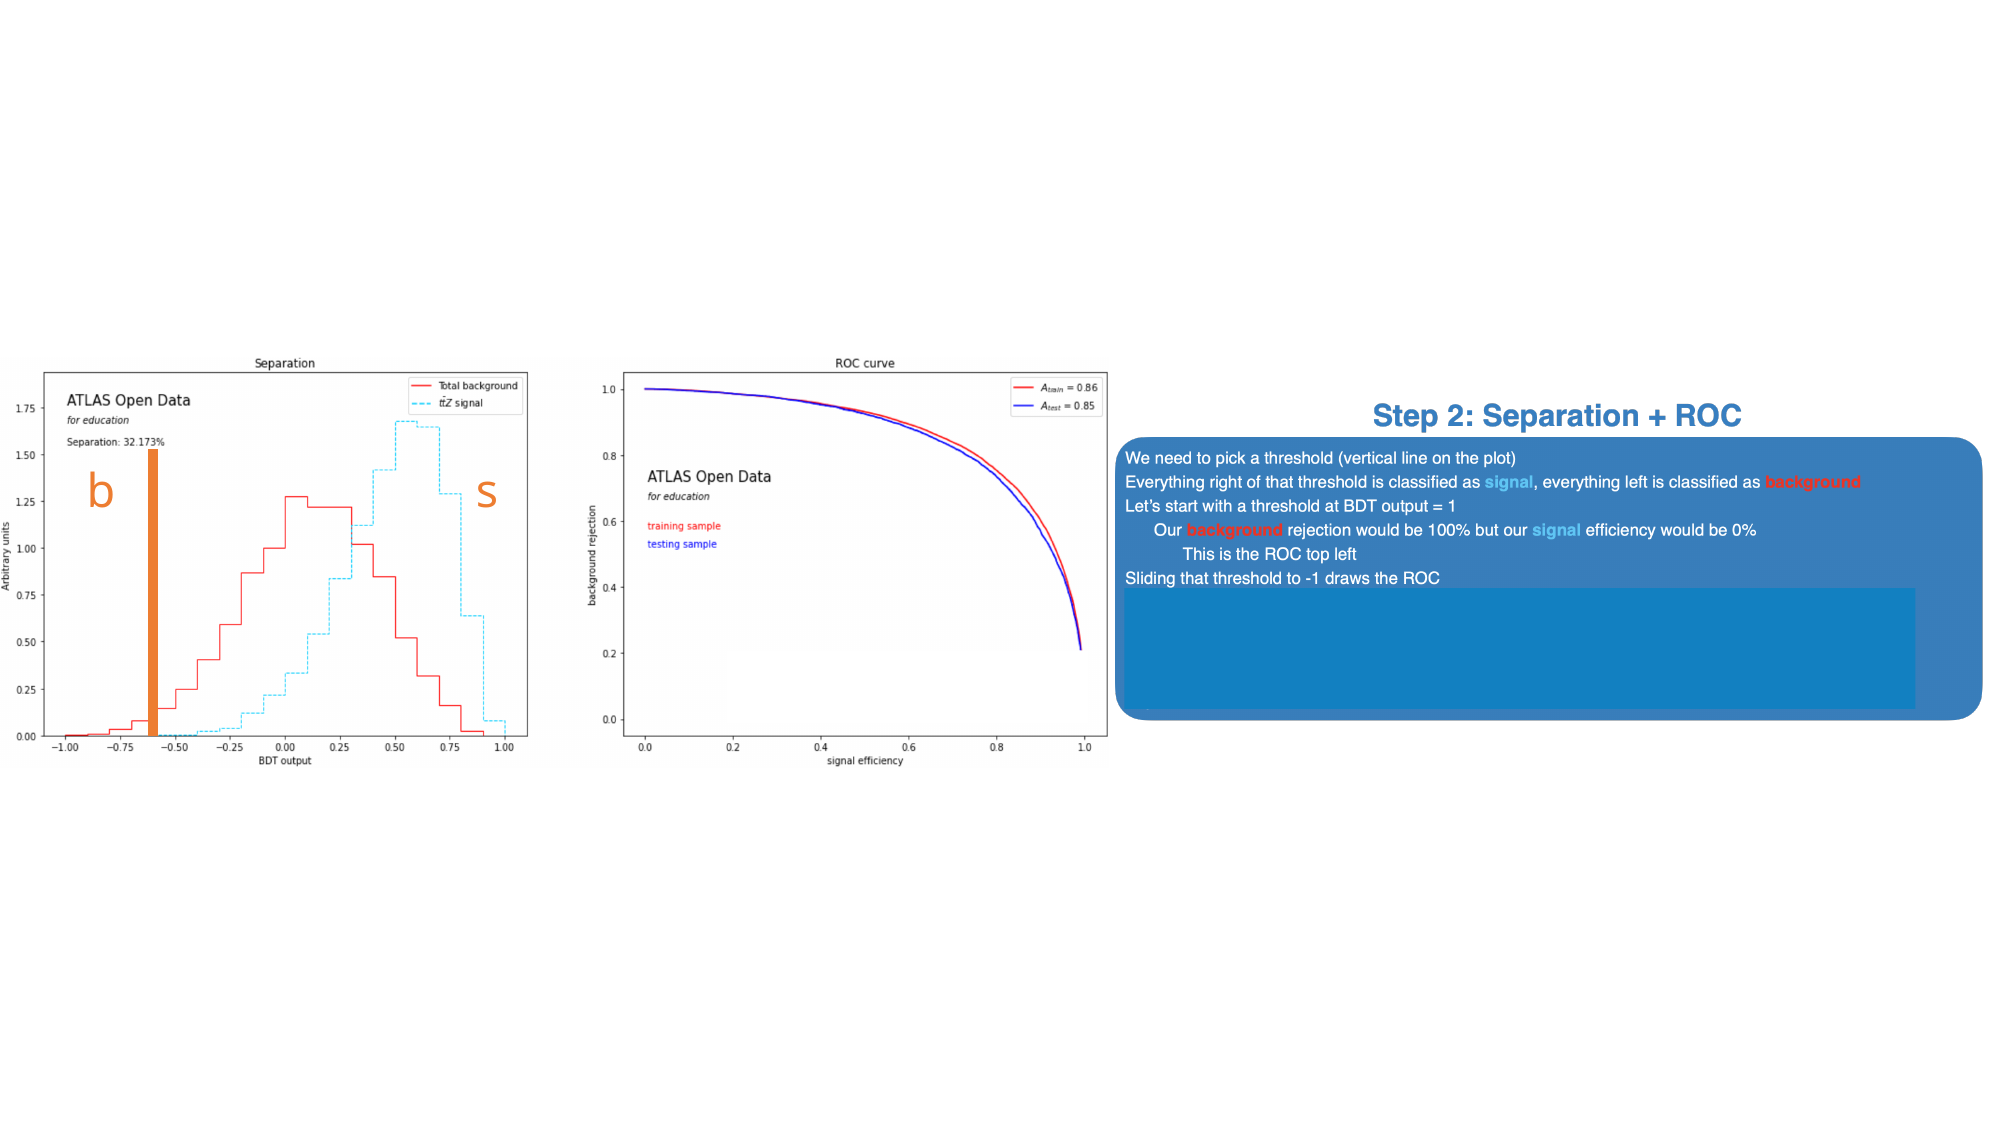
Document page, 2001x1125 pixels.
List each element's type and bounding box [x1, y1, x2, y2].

text_box [0, 357, 2000, 768]
